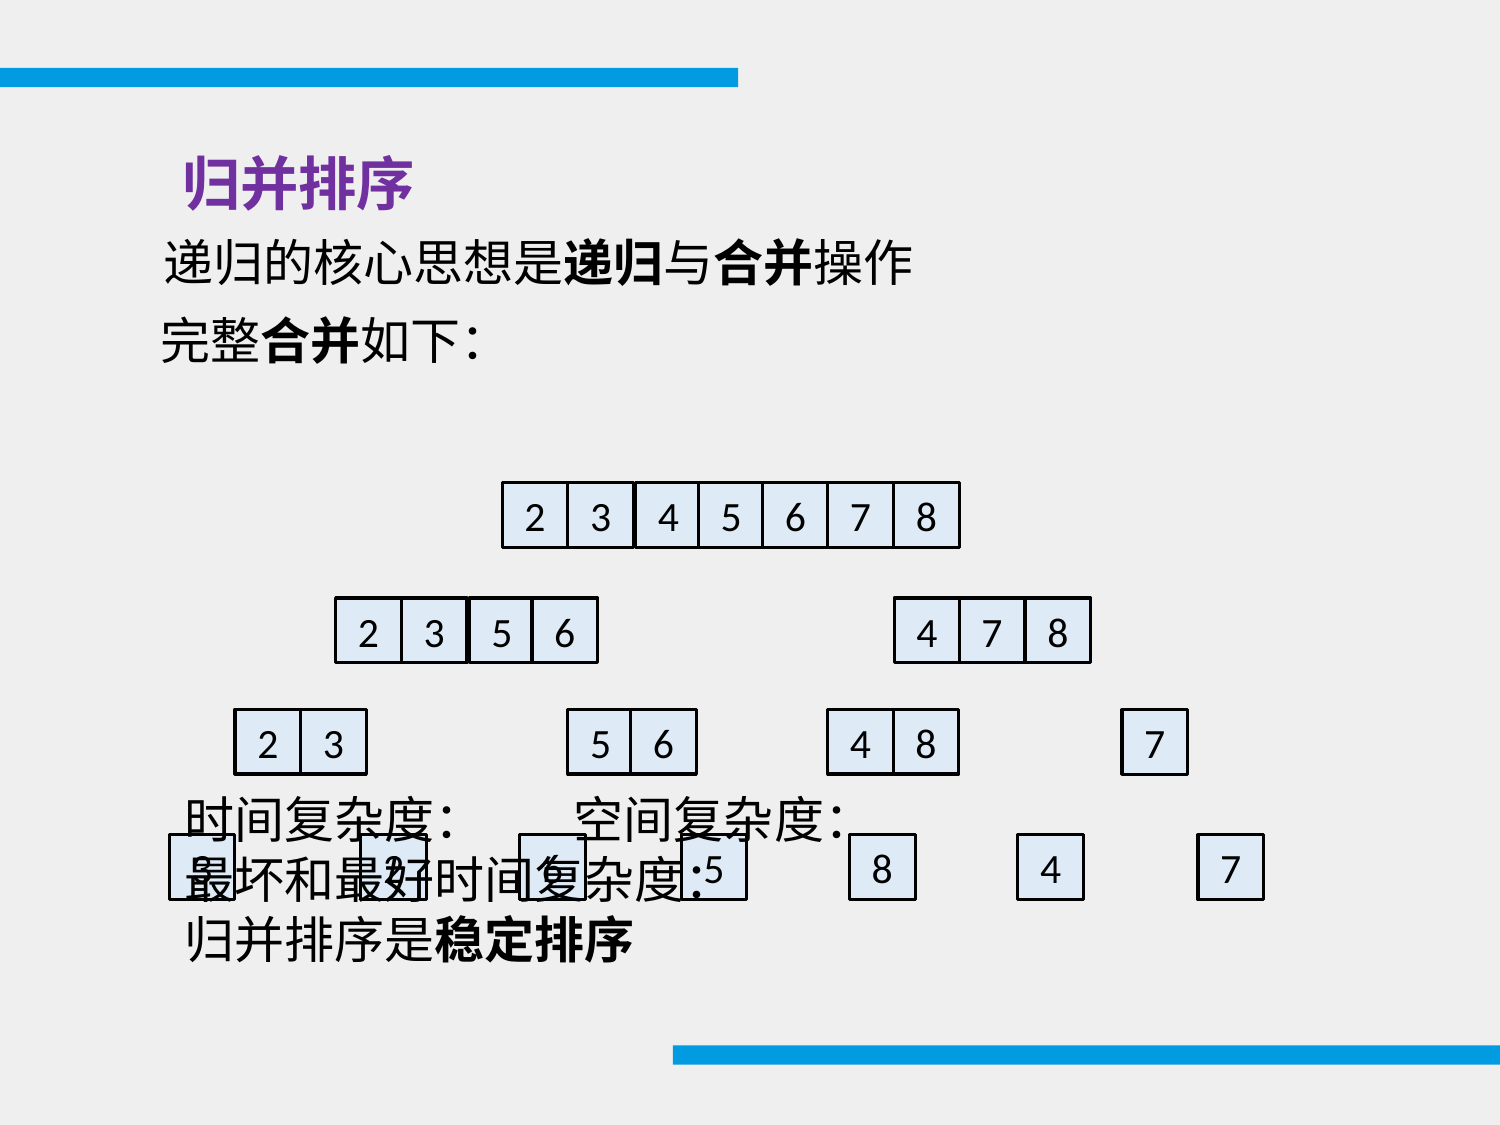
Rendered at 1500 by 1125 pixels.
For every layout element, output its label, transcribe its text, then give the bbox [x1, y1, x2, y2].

text_box 6 [630, 709, 697, 774]
text_box 4 [635, 482, 698, 548]
text_box [0, 67, 739, 88]
text_box 6 [519, 834, 586, 900]
text_box 8 [893, 482, 960, 548]
text_box 5 [567, 709, 630, 774]
text_box 2 [360, 834, 427, 900]
text_box 3 [567, 482, 634, 548]
text_box 7 [1121, 709, 1188, 775]
text_box 8 [849, 834, 916, 900]
text_box 6 [531, 597, 598, 663]
text_box 7 [1197, 834, 1264, 900]
text_box 7 [827, 482, 893, 548]
text_box 2 [335, 597, 401, 663]
text_box 2 [502, 482, 567, 548]
text_box 2 [234, 709, 300, 774]
text_box 8 [1025, 597, 1091, 663]
text_box 4 [1017, 834, 1084, 900]
text_box 5 [469, 597, 531, 663]
text_box 3 [169, 834, 235, 900]
text_box 6 [762, 482, 827, 548]
text_box 递归的核心思想是递归与合并操作 [148, 224, 1352, 300]
text_box 完整合并如下： [146, 302, 1448, 378]
text_box 5 [681, 834, 747, 900]
text_box 7 [959, 597, 1025, 663]
text_box 4 [827, 709, 893, 774]
text_box 8 [893, 709, 959, 774]
text_box 归并排序 [140, 139, 430, 225]
text_box [672, 1044, 1500, 1066]
text_box 4 [894, 597, 959, 663]
text_box 3 [300, 709, 367, 774]
text_box 3 [401, 597, 468, 663]
text_box 5 [698, 482, 762, 548]
